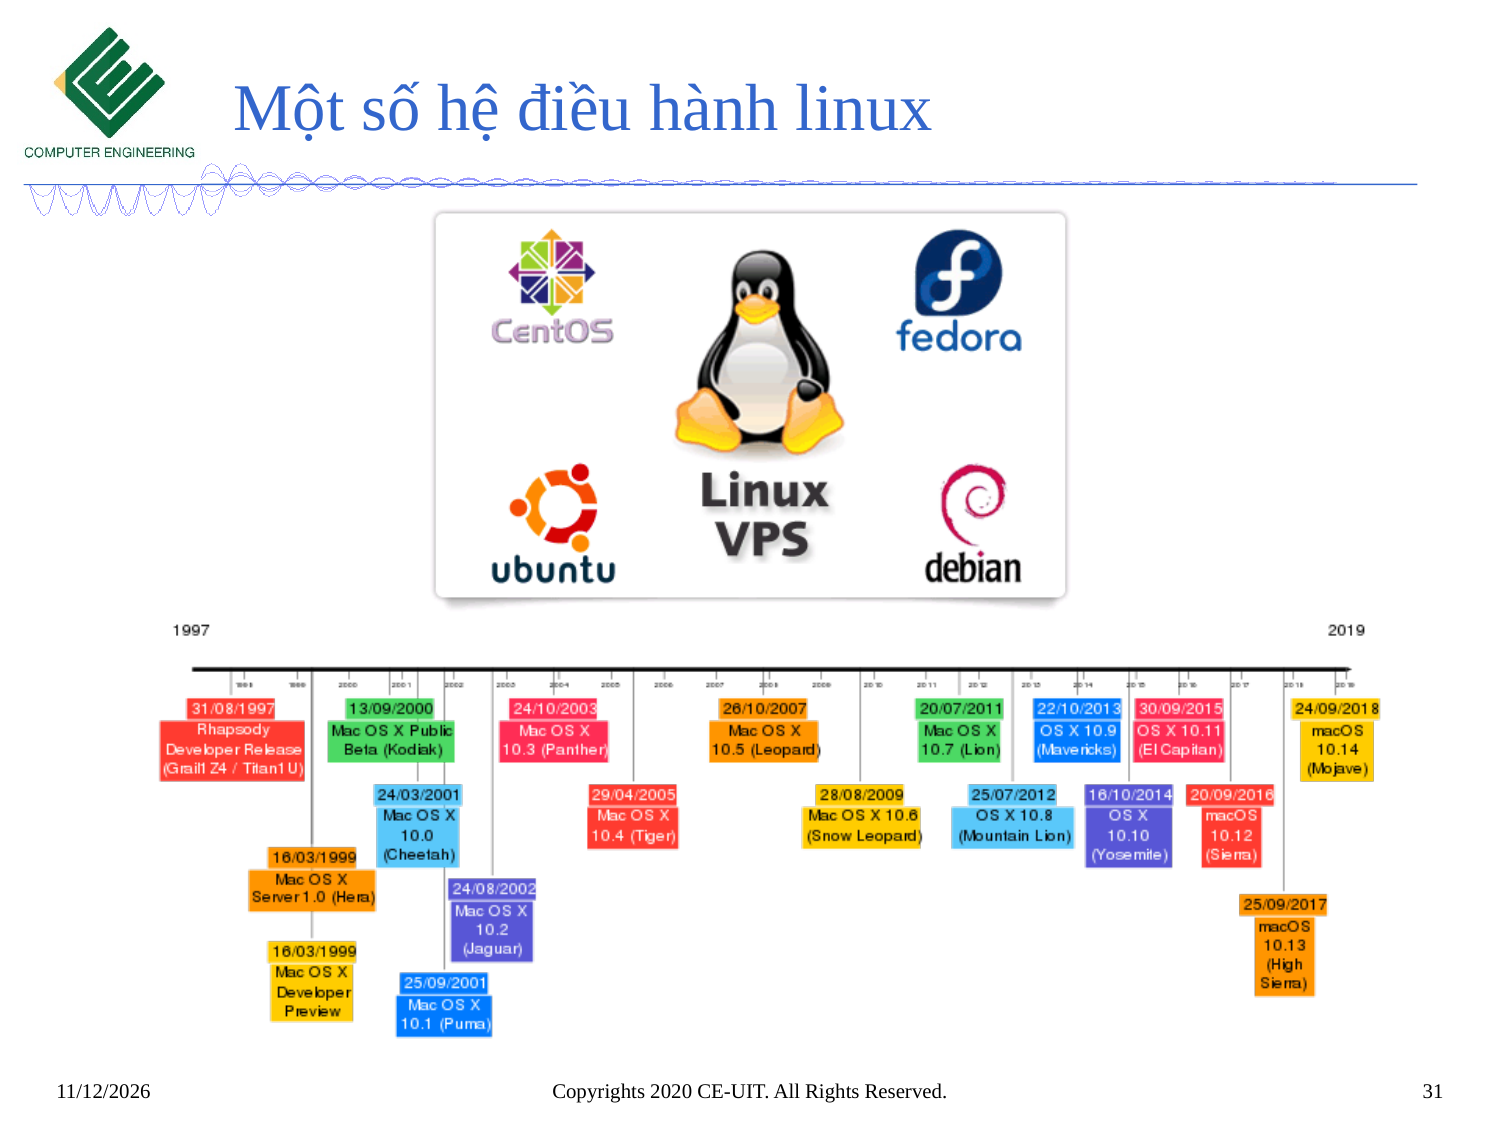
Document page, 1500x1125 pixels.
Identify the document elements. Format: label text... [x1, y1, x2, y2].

picture [29, 207, 1339, 613]
footer Copyrights 2020 CE-UIT. All Rights Reserved. [288, 1070, 1211, 1118]
title Một số hệ điều hành linux [218, 46, 1426, 162]
picture [17, 0, 201, 184]
picture [149, 614, 1399, 1048]
slide_number 31 [1211, 1070, 1459, 1118]
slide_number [41, 1070, 288, 1118]
